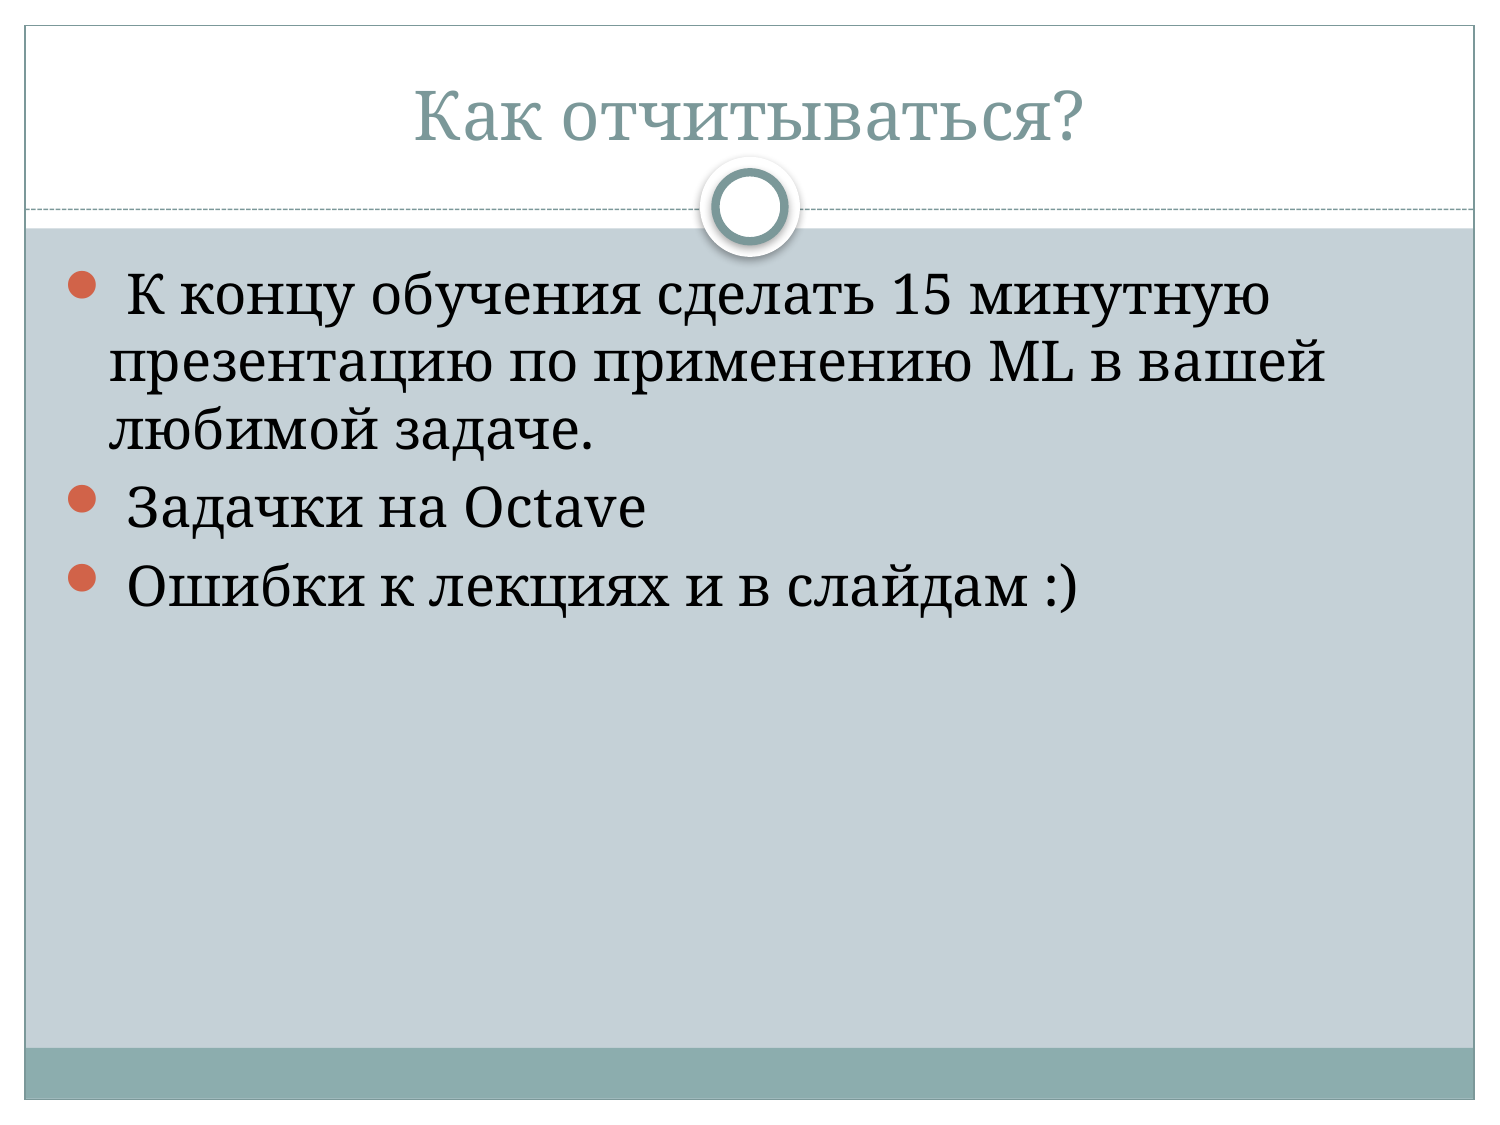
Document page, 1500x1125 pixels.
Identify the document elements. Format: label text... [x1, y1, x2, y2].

list К концу обучения сделать 15 минутную презентацию по применению ML в вашей любимой задаче. Задачки на Octave Ошибки к лекциях и в слайдам :) [49, 250, 1445, 1001]
title Как отчитываться? [49, 37, 1450, 162]
